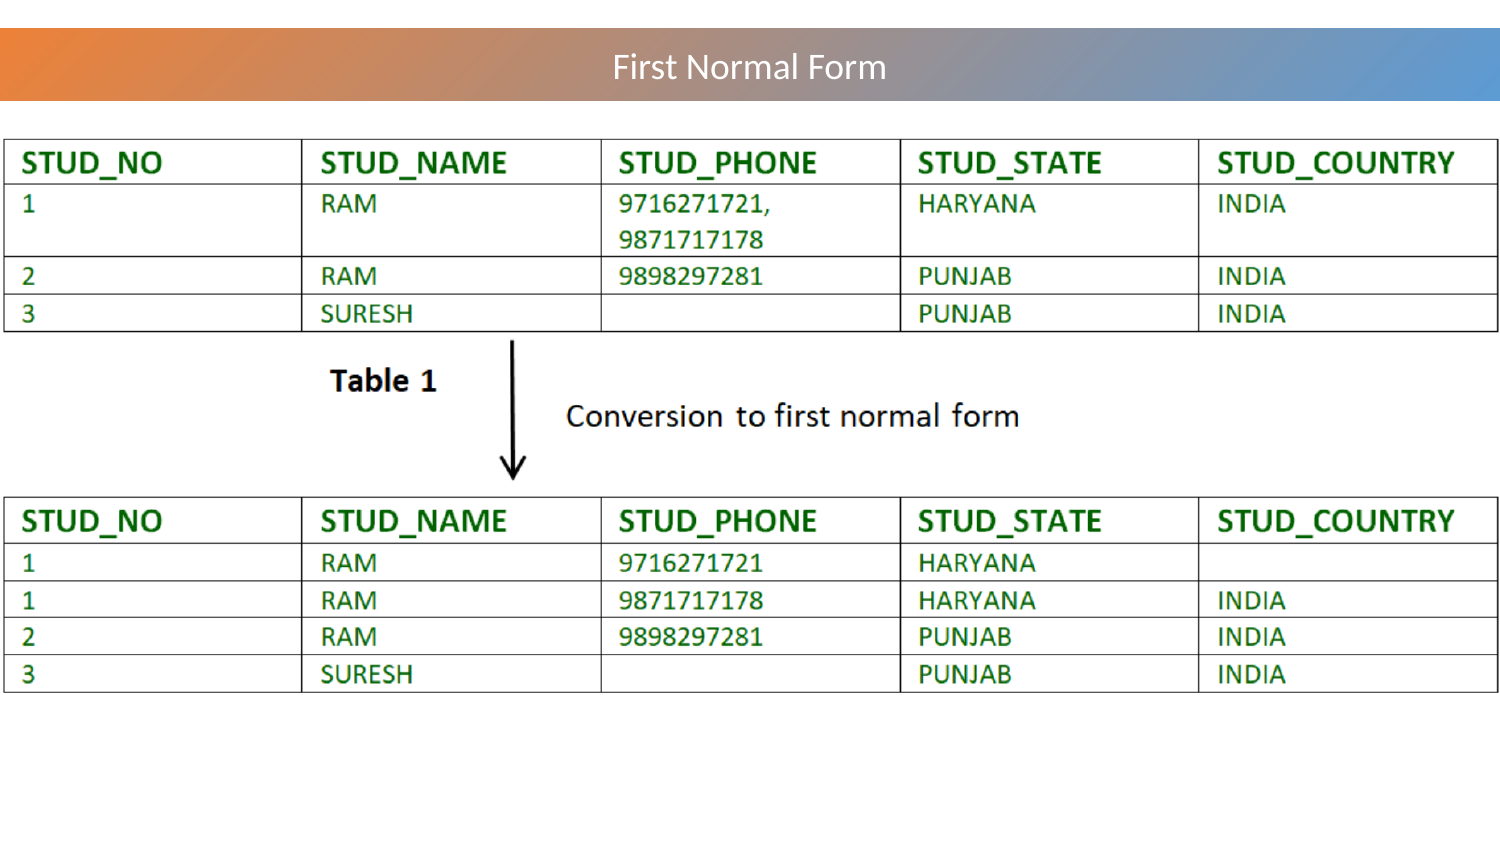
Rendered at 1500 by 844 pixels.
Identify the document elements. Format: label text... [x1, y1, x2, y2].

picture [0, 135, 1500, 709]
text_box First Normal Form [0, 27, 1500, 101]
